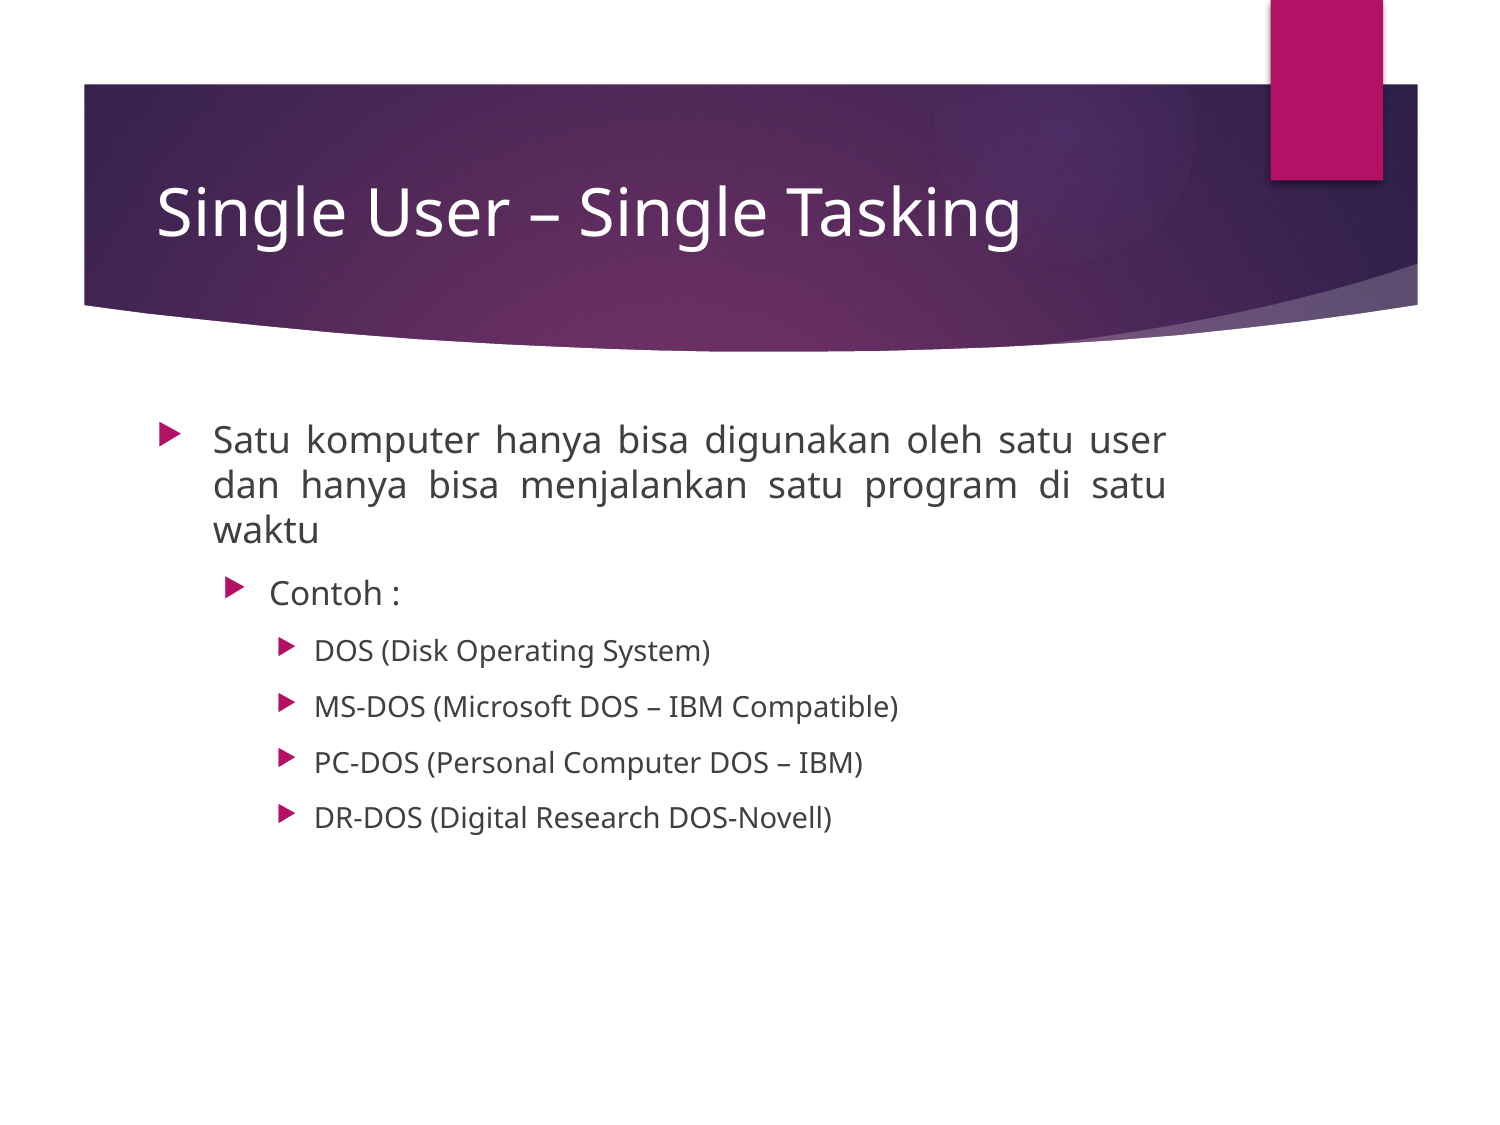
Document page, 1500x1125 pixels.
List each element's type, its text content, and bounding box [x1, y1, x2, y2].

title Single User – Single Tasking [141, 152, 1183, 269]
list Satu komputer hanya bisa digunakan oleh satu user dan hanya bisa menjalankan satu program di satu waktu Contoh : DOS (Disk Operating System) MS-DOS (Microsoft DOS – IBM Compatible) PC-DOS (Personal Computer DOS – IBM) DR-DOS (Digital Research DOS-Novell) [141, 408, 1183, 988]
